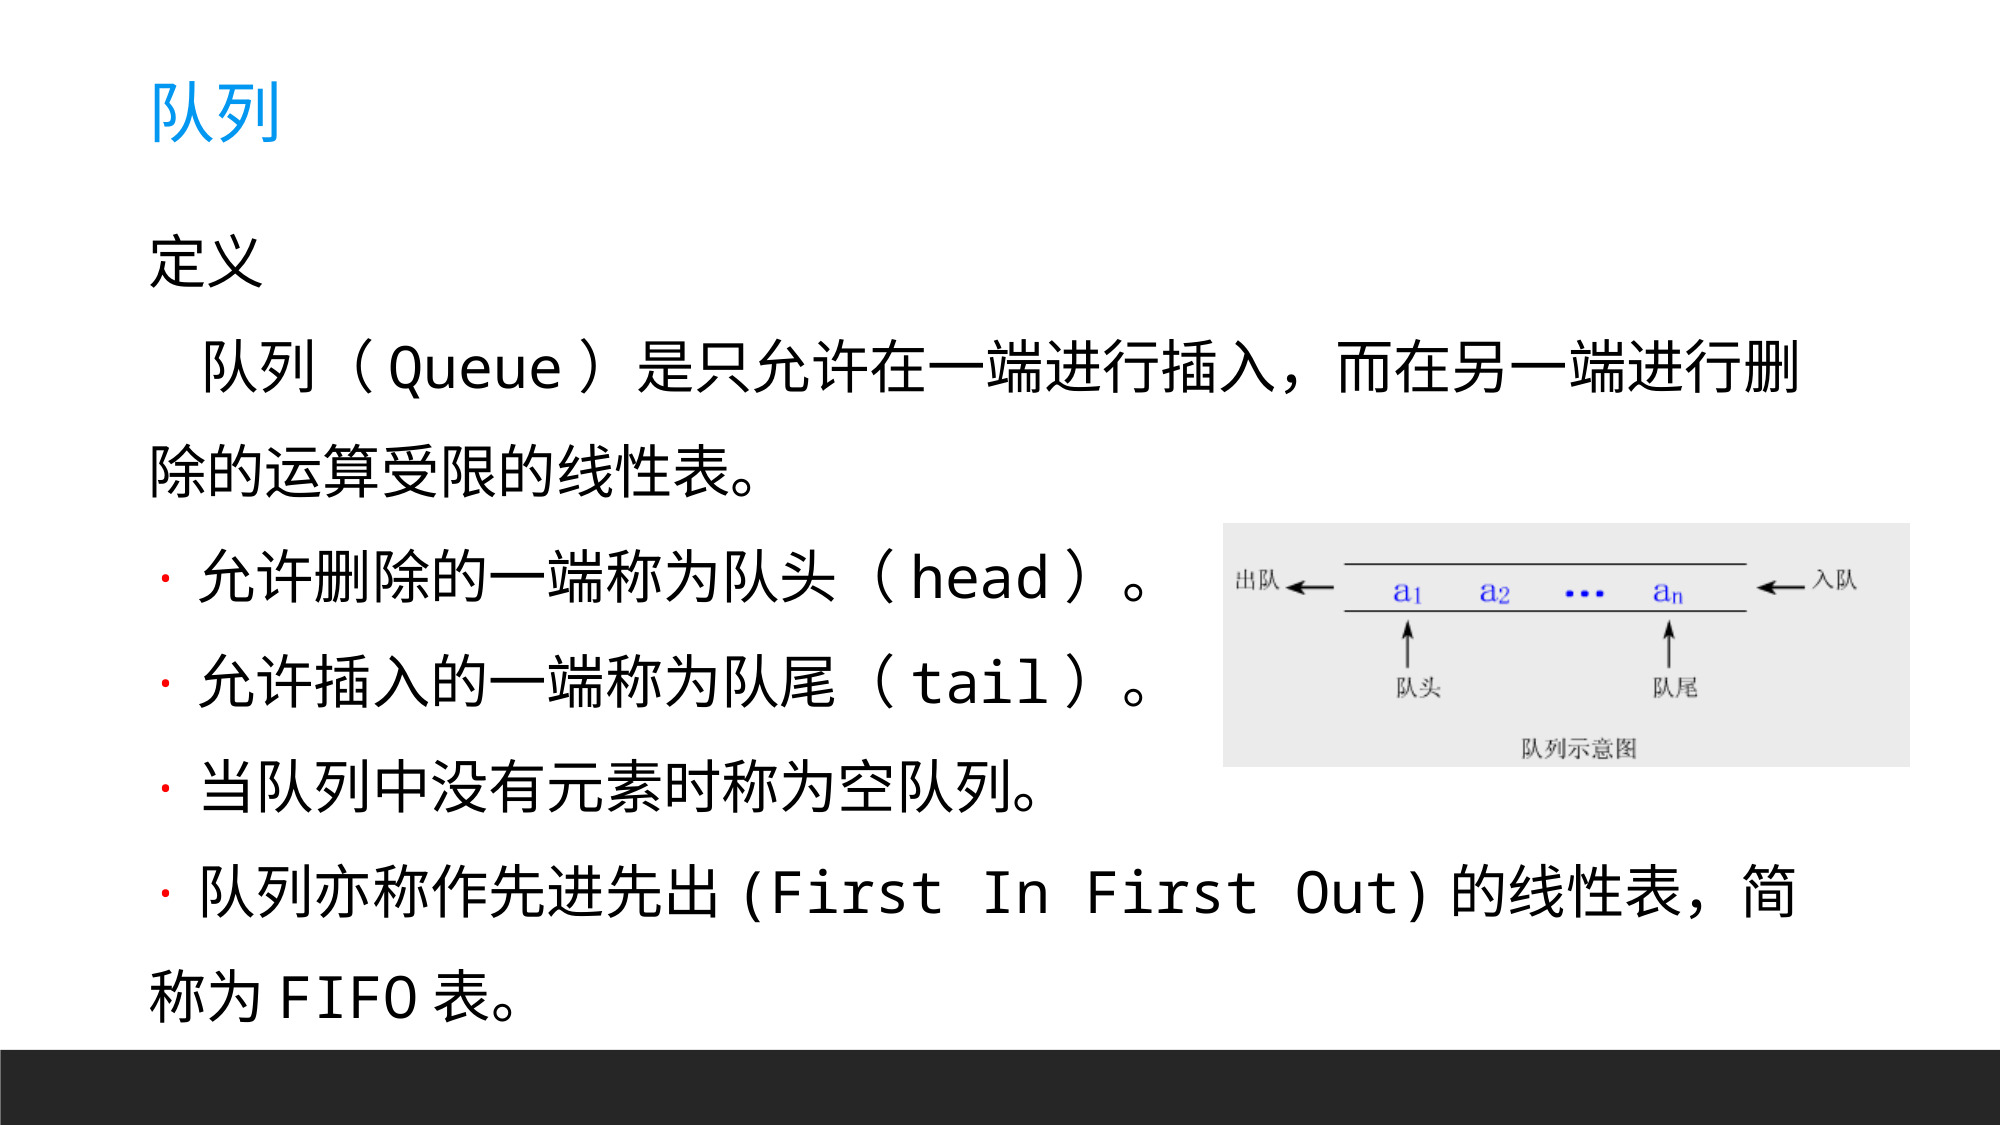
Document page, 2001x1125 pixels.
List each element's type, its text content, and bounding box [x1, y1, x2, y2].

text_box 队列 [133, 63, 1374, 159]
picture [1223, 522, 1911, 768]
text_box 定义 队列（Queue）是只允许在一端进行插入，而在另一端进行删除的运算受限的线性表。 ·允许删除的一端称为队头（head）。 ·允许插入的一端称为队尾（tail）。 ·当队列中没有元素时称为空队列。 ·队列亦称作先进先出(First In First Out)的线性表，简称为FIFO表。 [133, 183, 1826, 1038]
